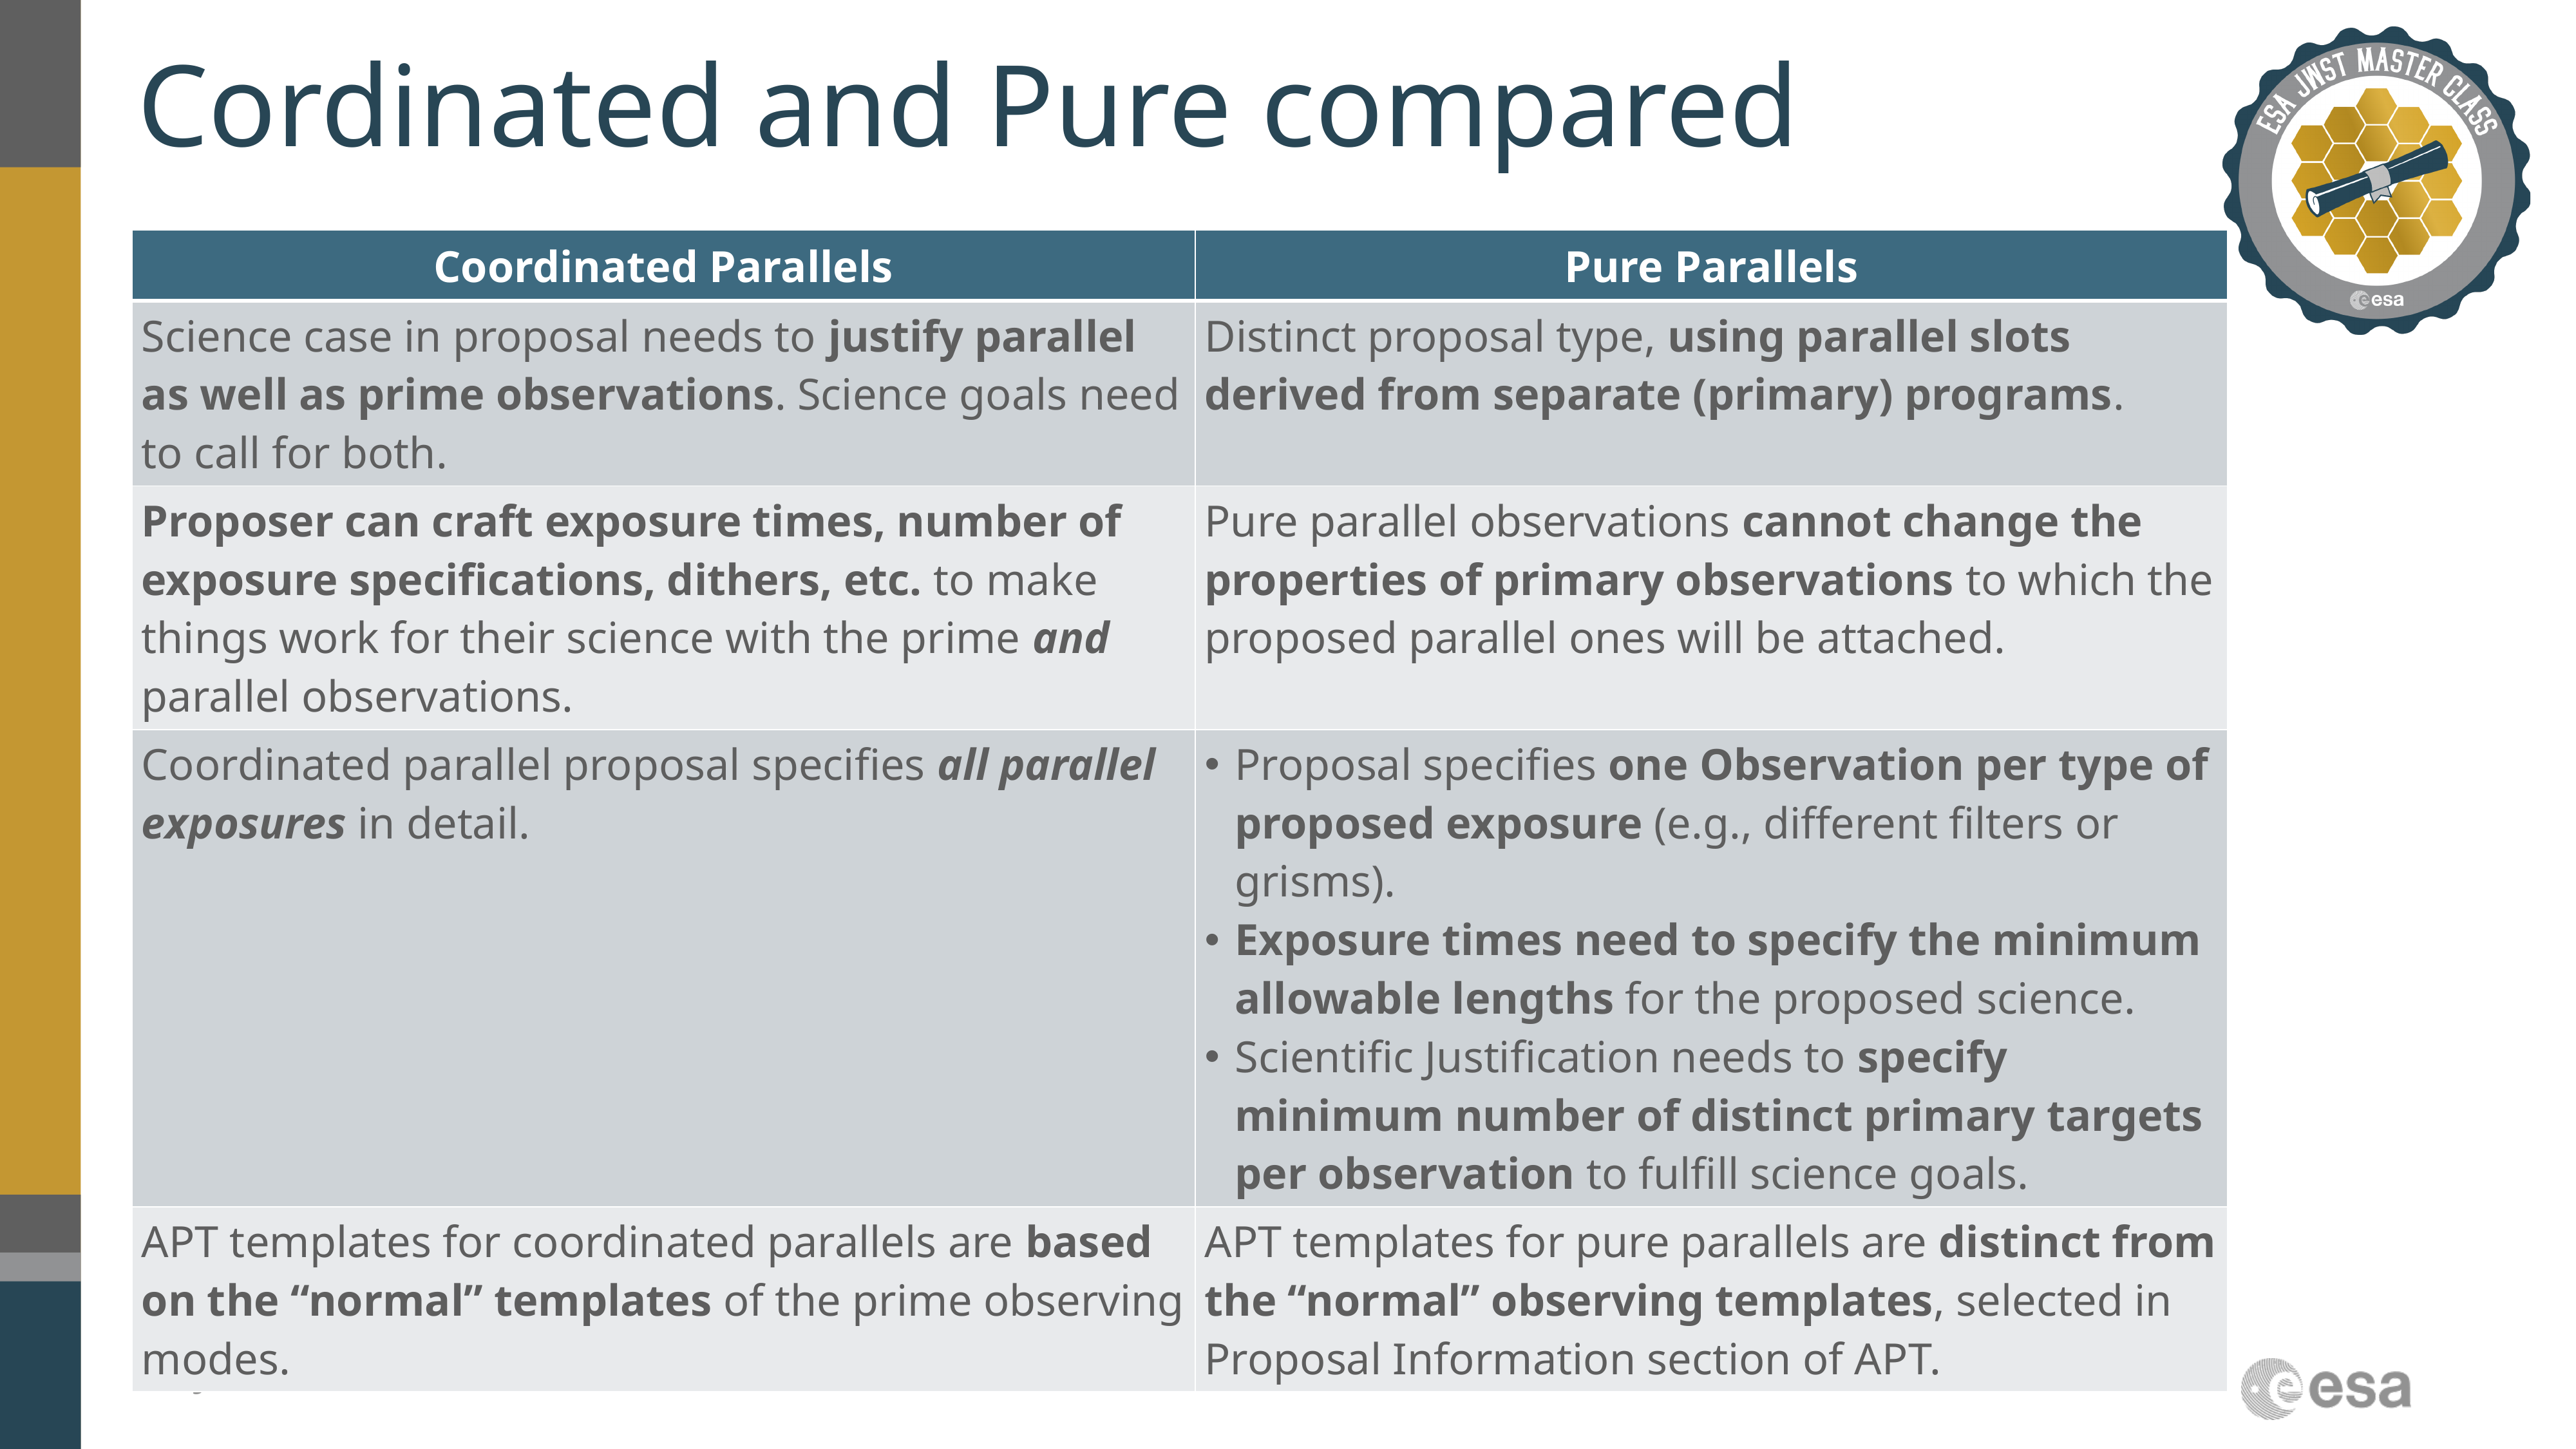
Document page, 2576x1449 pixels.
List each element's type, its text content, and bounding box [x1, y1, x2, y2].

table_cell APT templates for coordinated parallels are based on the “normal” templates of the prime observing modes. [133, 1208, 1195, 1391]
table_cell Proposer can craft exposure times, number of exposure specifications, dithers, etc. to make things work for their science with the prime and parallel observations. [133, 486, 1195, 729]
picture [2241, 1358, 2411, 1420]
table_cell Pure parallel observations cannot change the properties of primary observations to which the proposed parallel ones will be attached. [1196, 486, 2227, 729]
table_cell APT templates for pure parallels are distinct from the “normal” observing templates, selected in Proposal Information section of APT. [1196, 1208, 2227, 1391]
table_cell Coordinated parallel proposal specifies all parallel exposures in detail. [133, 730, 1195, 1206]
table_header Pure Parallels [1196, 231, 2227, 299]
table_cell Proposal specifies one Observation per type of proposed exposure (e.g., different filters or grisms). Exposure times need to specify the minimum allowable lengths for the proposed science. Scientific Justification needs to specify minimum number of distinct primary targets per observation to fulfill science goals. [1196, 730, 2227, 1206]
picture [2222, 26, 2531, 335]
table_cell Distinct proposal type, using parallel slots derived from separate (primary) programs. [1196, 303, 2227, 486]
title Cordinated and Pure compared [131, 17, 2172, 186]
table_header Coordinated Parallels [133, 231, 1195, 299]
table_cell Science case in proposal needs to justify parallel as well as prime observations. Science goals need to call for both. [133, 303, 1195, 486]
